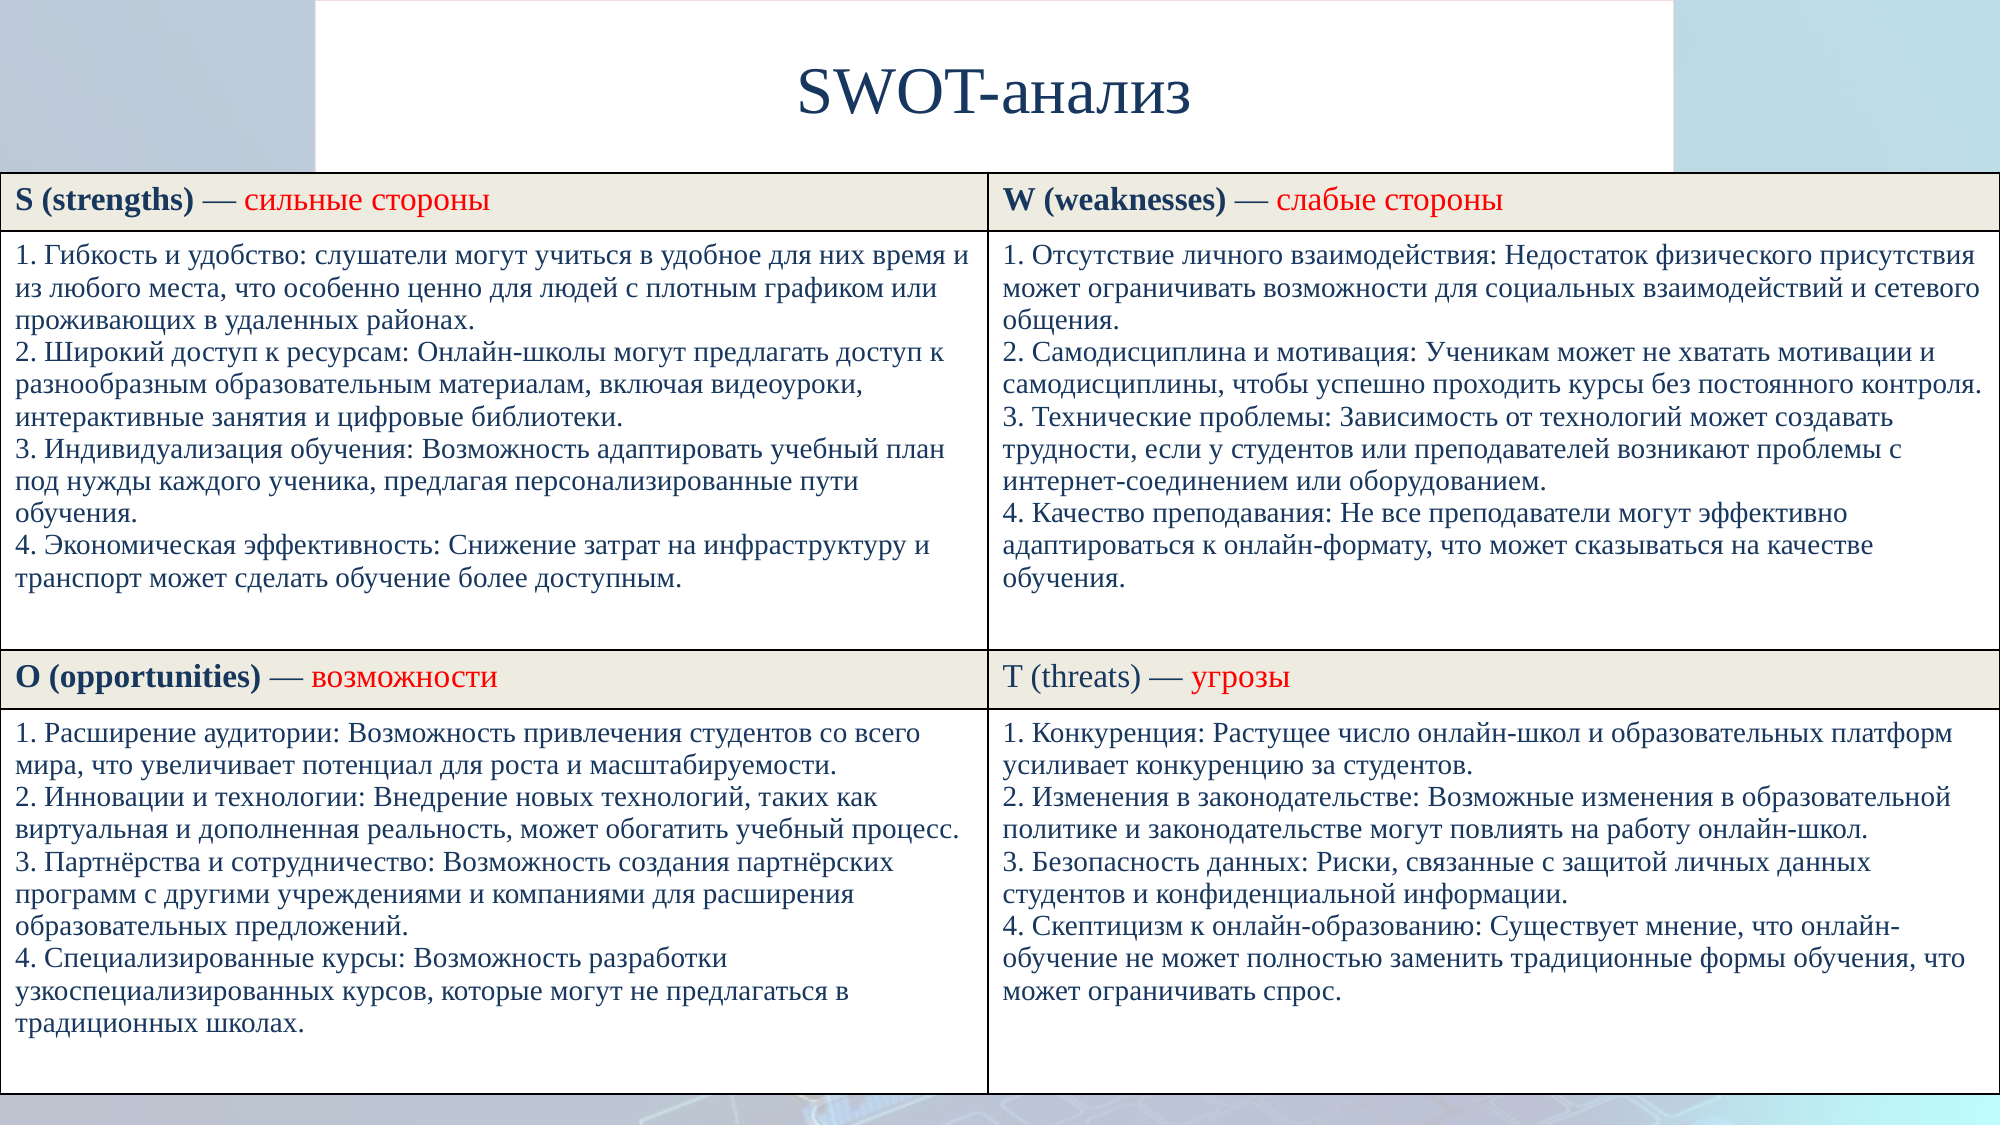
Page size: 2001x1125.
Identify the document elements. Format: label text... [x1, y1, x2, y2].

table_cell 1. Конкуренция: Растущее число онлайн-школ и образовательных платформ усиливает конкуренцию за студентов. 2. Изменения в законодательстве: Возможные изменения в образовательной политике и законодательстве могут повлиять на работу онлайн-школ. 3. Безопасность данных: Риски, связанные с защитой личных данных студентов и конфиденциальной информации. 4. Скептицизм к онлайн-образованию: Существует мнение, что онлайн-обучение не может полностью заменить традиционные формы обучения, что может ограничивать спрос. [989, 710, 1999, 1093]
table_cell 1. Гибкость и удобство: слушатели могут учиться в удобное для них время и из любого места, что особенно ценно для людей с плотным графиком или проживающих в удаленных районах. 2. Широкий доступ к ресурсам: Онлайн-школы могут предлагать доступ к разнообразным образовательным материалам, включая видеоуроки, интерактивные занятия и цифровые библиотеки. 3. Индивидуализация обучения: Возможность адаптировать учебный план под нужды каждого ученика, предлагая персонализированные пути обучения. 4. Экономическая эффективность: Снижение затрат на инфраструктуру и транспорт может сделать обучение более доступным. [1, 232, 987, 649]
table_cell 1. Расширение аудитории: Возможность привлечения студентов со всего мира, что увеличивает потенциал для роста и масштабируемости. 2. Инновации и технологии: Внедрение новых технологий, таких как виртуальная и дополненная реальность, может обогатить учебный процесс. 3. Партнёрства и сотрудничество: Возможность создания партнёрских программ с другими учреждениями и компаниями для расширения образовательных предложений. 4. Специализированные курсы: Возможность разработки узкоспециализированных курсов, которые могут не предлагаться в традиционных школах. [1, 710, 987, 1093]
table_cell T (threats) — угрозы [989, 651, 1999, 708]
table_header S (strengths) — сильные стороны [1, 174, 987, 230]
table_cell 1. Отсутствие личного взаимодействия: Недостаток физического присутствия может ограничивать возможности для социальных взаимодействий и сетевого общения. 2. Самодисциплина и мотивация: Ученикам может не хватать мотивации и самодисциплины, чтобы успешно проходить курсы без постоянного контроля. 3. Технические проблемы: Зависимость от технологий может создавать трудности, если у студентов или преподавателей возникают проблемы с интернет-соединением или оборудованием. 4. Качество преподавания: Не все преподаватели могут эффективно адаптироваться к онлайн-формату, что может сказываться на качестве обучения. [989, 232, 1999, 649]
title SWOT-анализ [314, 0, 1674, 172]
footer [683, 1042, 1317, 1103]
table_cell O (opportunities) — возможности [1, 651, 987, 708]
table_header W (weaknesses) — слабые стороны [989, 174, 1999, 230]
